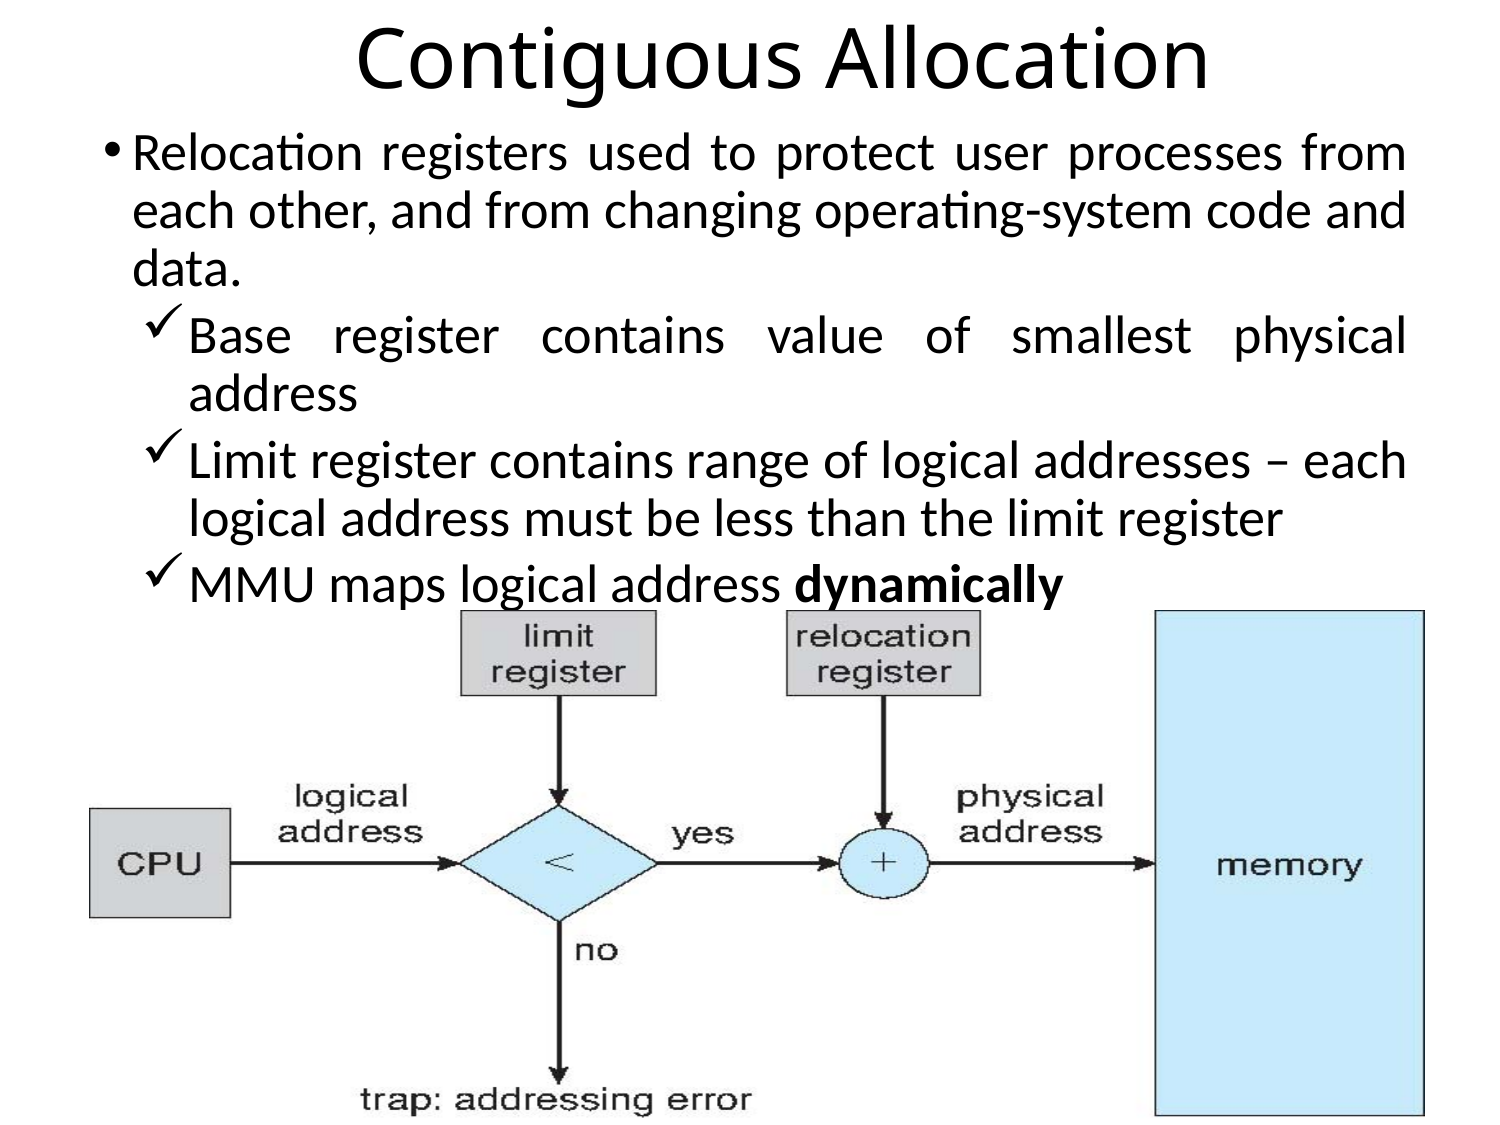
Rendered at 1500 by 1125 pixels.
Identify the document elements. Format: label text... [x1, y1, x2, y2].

title Contiguous Allocation [142, 14, 1425, 109]
list Relocation registers used to protect user processes from each other, and from changing operating-system code and data. Base register contains value of smallest physical address Limit register contains range of logical addresses – each logical address must be less than the limit register MMU maps logical address dynamically [89, 115, 1425, 610]
picture [88, 610, 1425, 1124]
